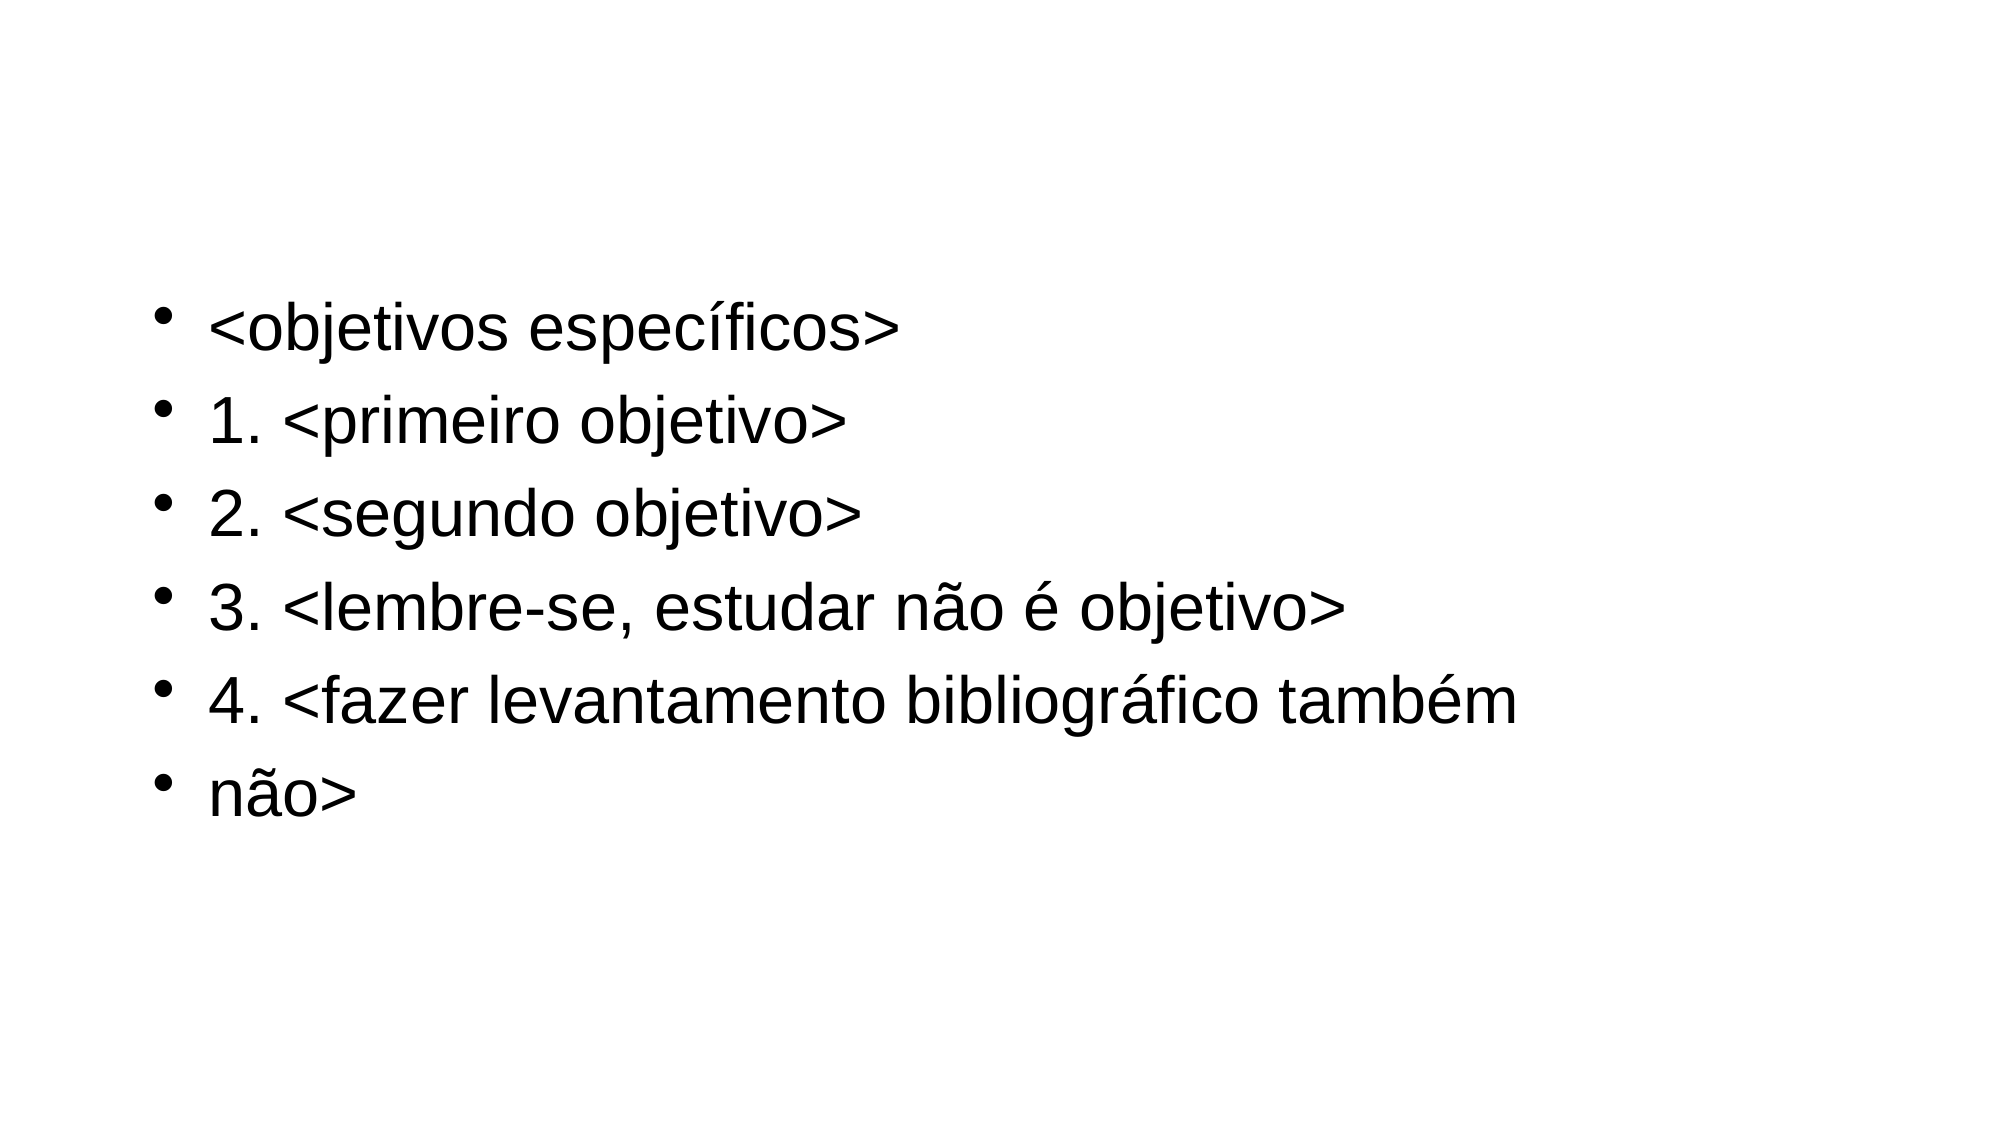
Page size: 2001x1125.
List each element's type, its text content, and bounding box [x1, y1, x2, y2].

list <objetivos específicos> 1. <primeiro objetivo> 2. <segundo objetivo> 3. <lembre-se, estudar não é objetivo> 4. <fazer levantamento bibliográfico também não> [137, 275, 1863, 1014]
